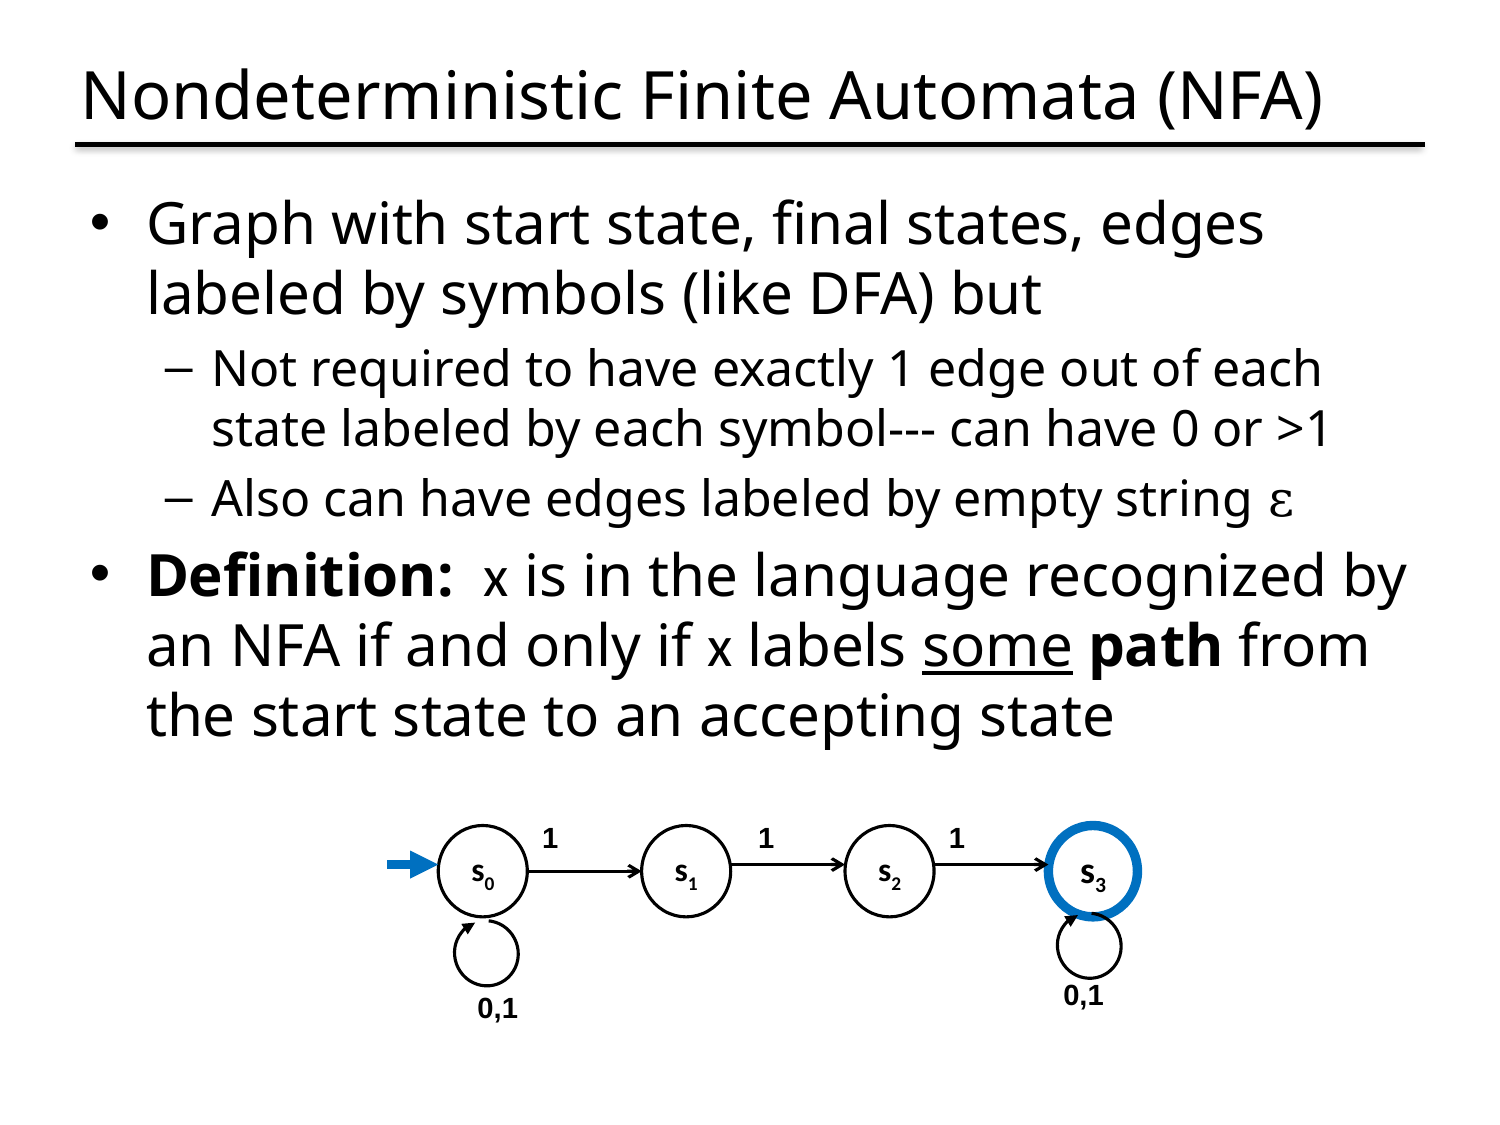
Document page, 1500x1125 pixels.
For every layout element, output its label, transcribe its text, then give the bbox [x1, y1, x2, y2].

title Nondeterministic Finite Automata (NFA) [65, 45, 1500, 233]
list Graph with start state, final states, edges labeled by symbols (like DFA) but Not required to have exactly 1 edge out of each state labeled by each symbol--- can have 0 or >1 Also can have edges labeled by empty string ε Definition: x is in the language recognized by an NFA if and only if x labels some path from the start state to an accepting state [75, 178, 1425, 922]
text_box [387, 812, 1138, 1034]
